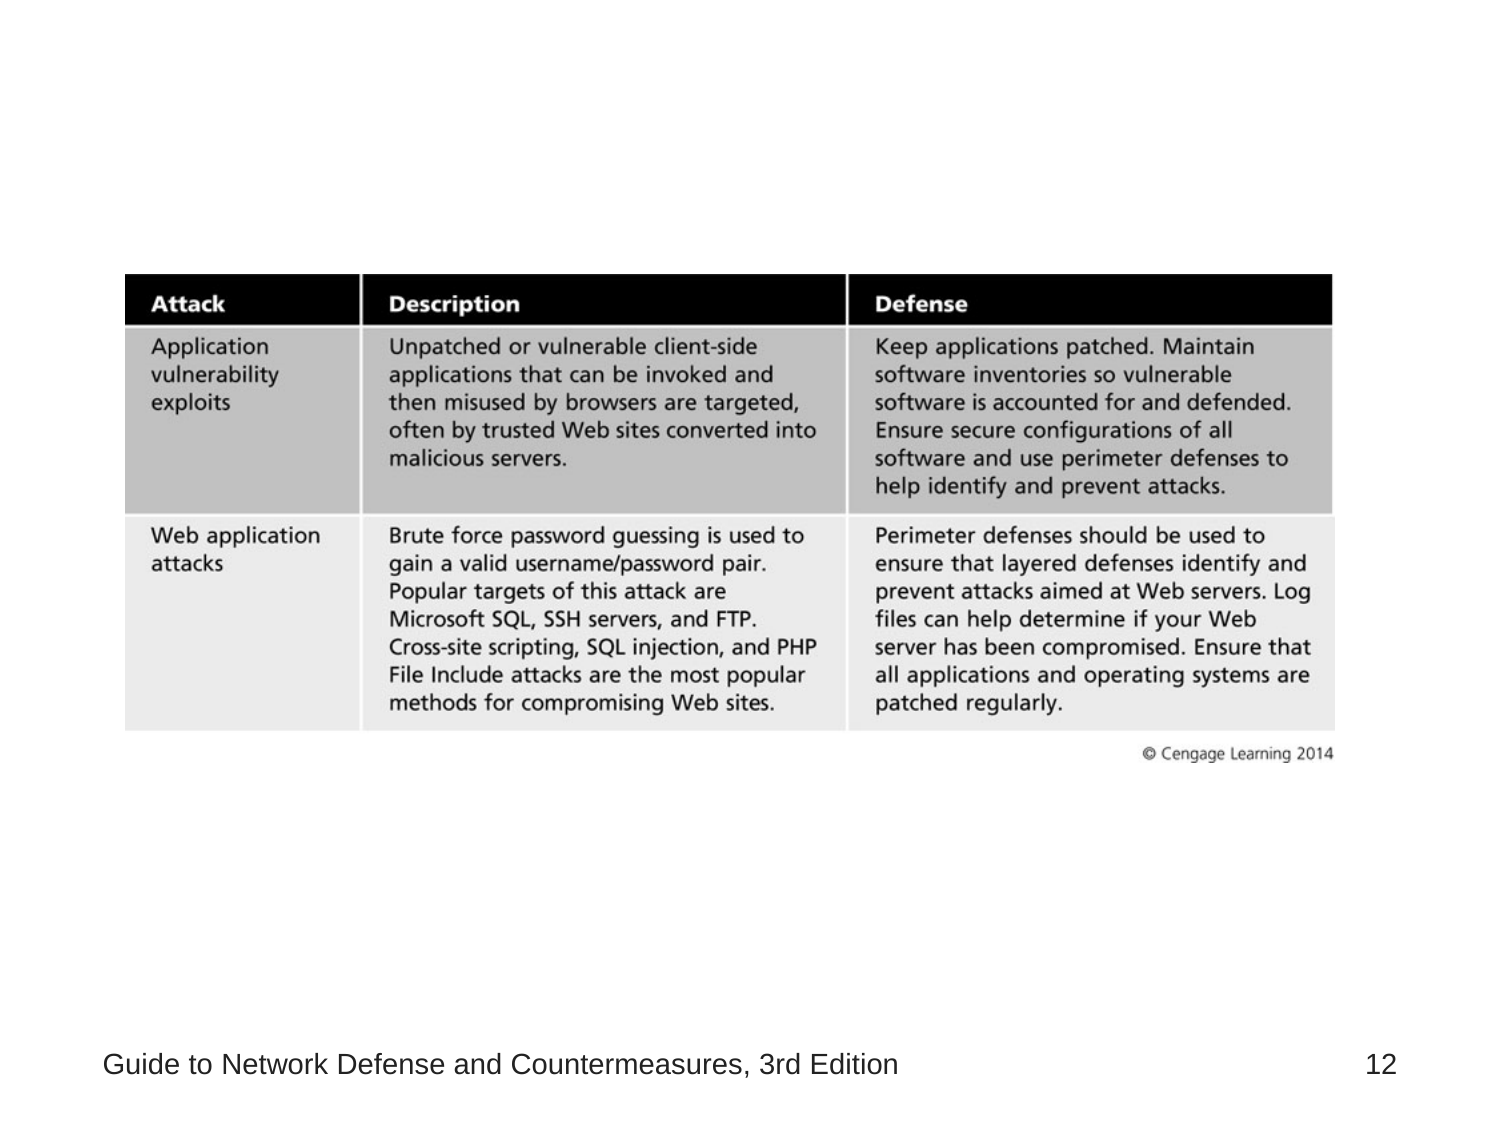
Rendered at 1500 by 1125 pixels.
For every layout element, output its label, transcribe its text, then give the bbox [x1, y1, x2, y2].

footer Guide to Network Defense and Countermeasures, 3rd Edition [87, 1037, 925, 1100]
slide_number 12 [1287, 1037, 1413, 1100]
picture [124, 274, 1336, 763]
